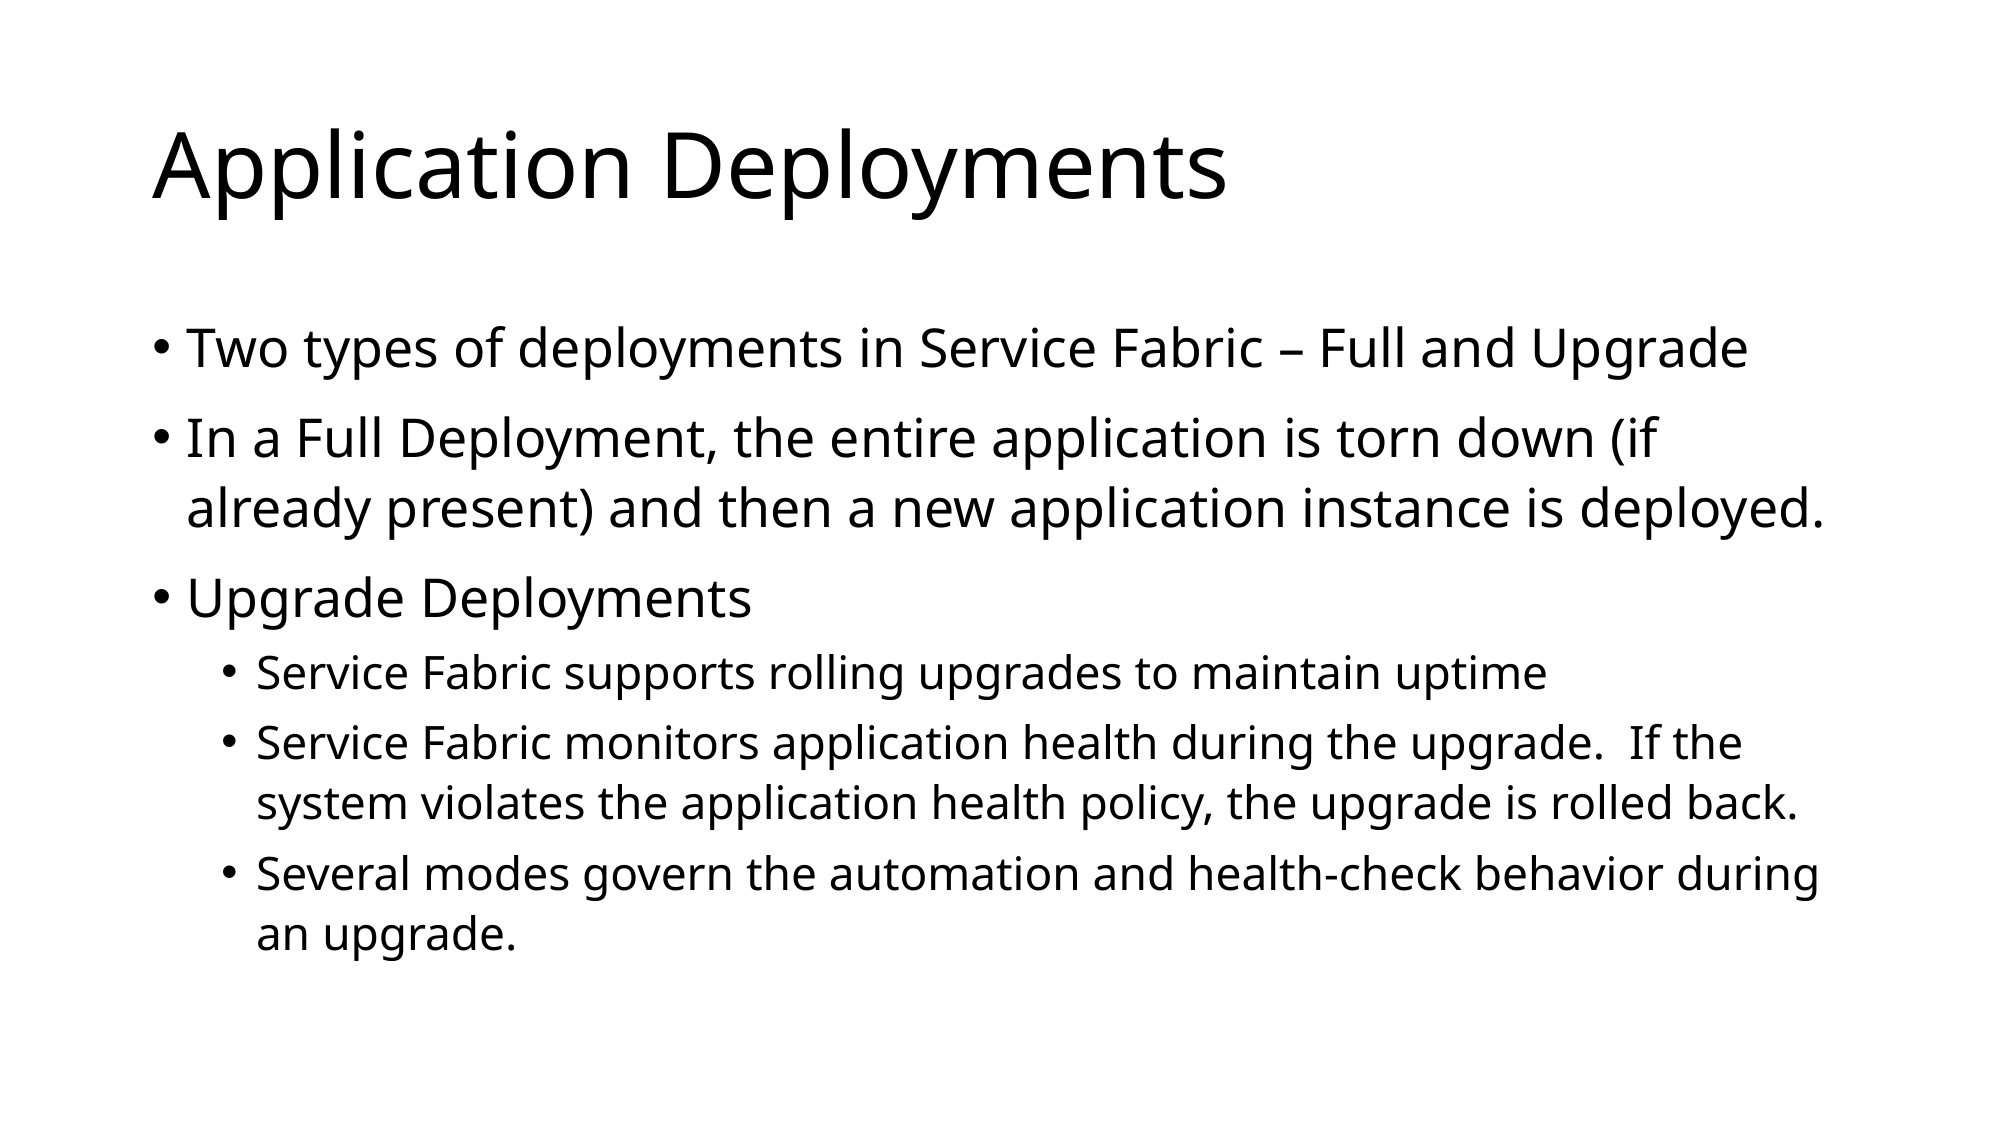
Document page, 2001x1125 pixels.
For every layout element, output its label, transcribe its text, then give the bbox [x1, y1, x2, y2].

title Application Deployments [137, 59, 1863, 278]
list Two types of deployments in Service Fabric – Full and Upgrade In a Full Deployment, the entire application is torn down (if already present) and then a new application instance is deployed. Upgrade Deployments Service Fabric supports rolling upgrades to maintain uptime Service Fabric monitors application health during the upgrade. If the system violates the application health policy, the upgrade is rolled back. Several modes govern the automation and health-check behavior during an upgrade. [137, 299, 1863, 1069]
